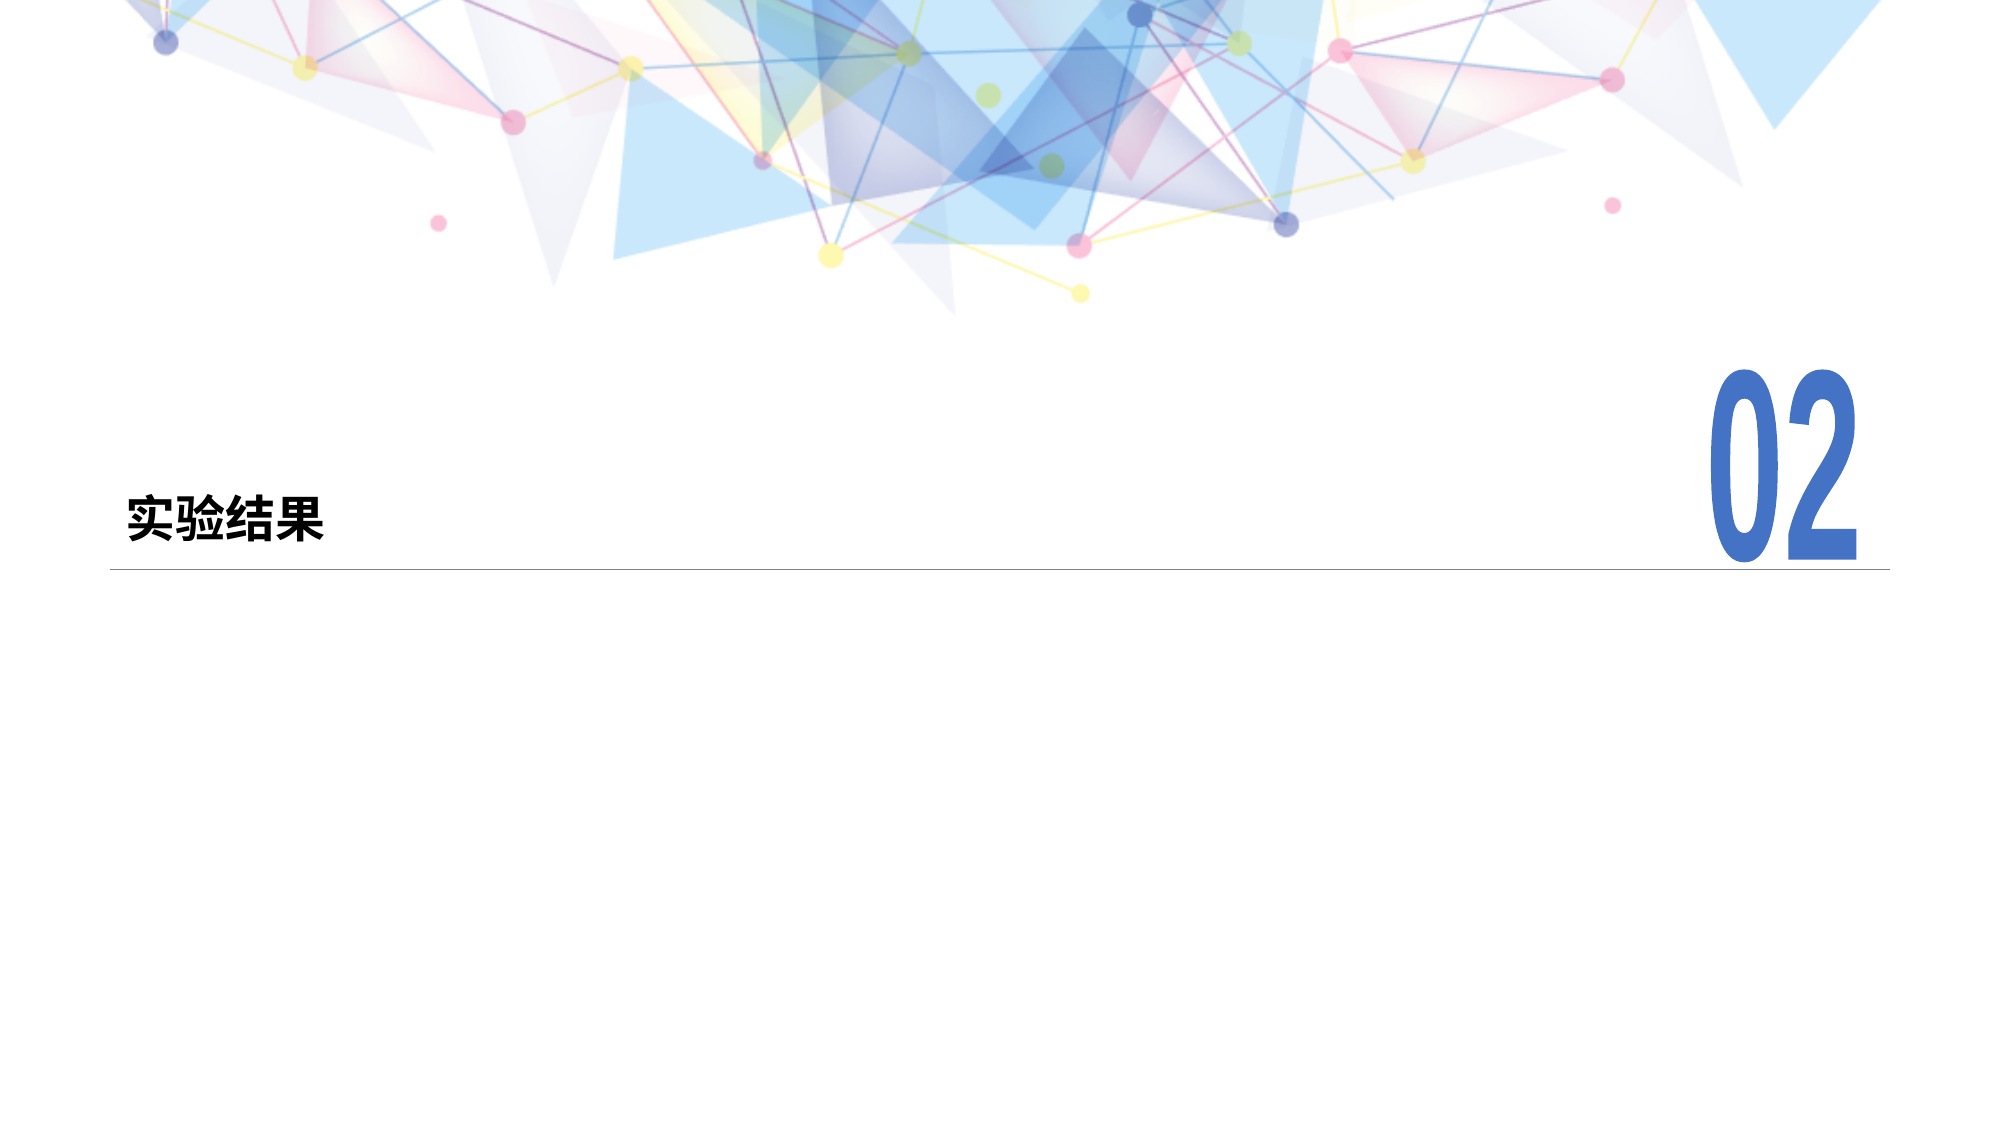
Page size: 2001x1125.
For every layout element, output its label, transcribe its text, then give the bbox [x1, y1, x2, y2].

picture [7, 0, 1890, 442]
title 实验结果 [109, 480, 1890, 563]
